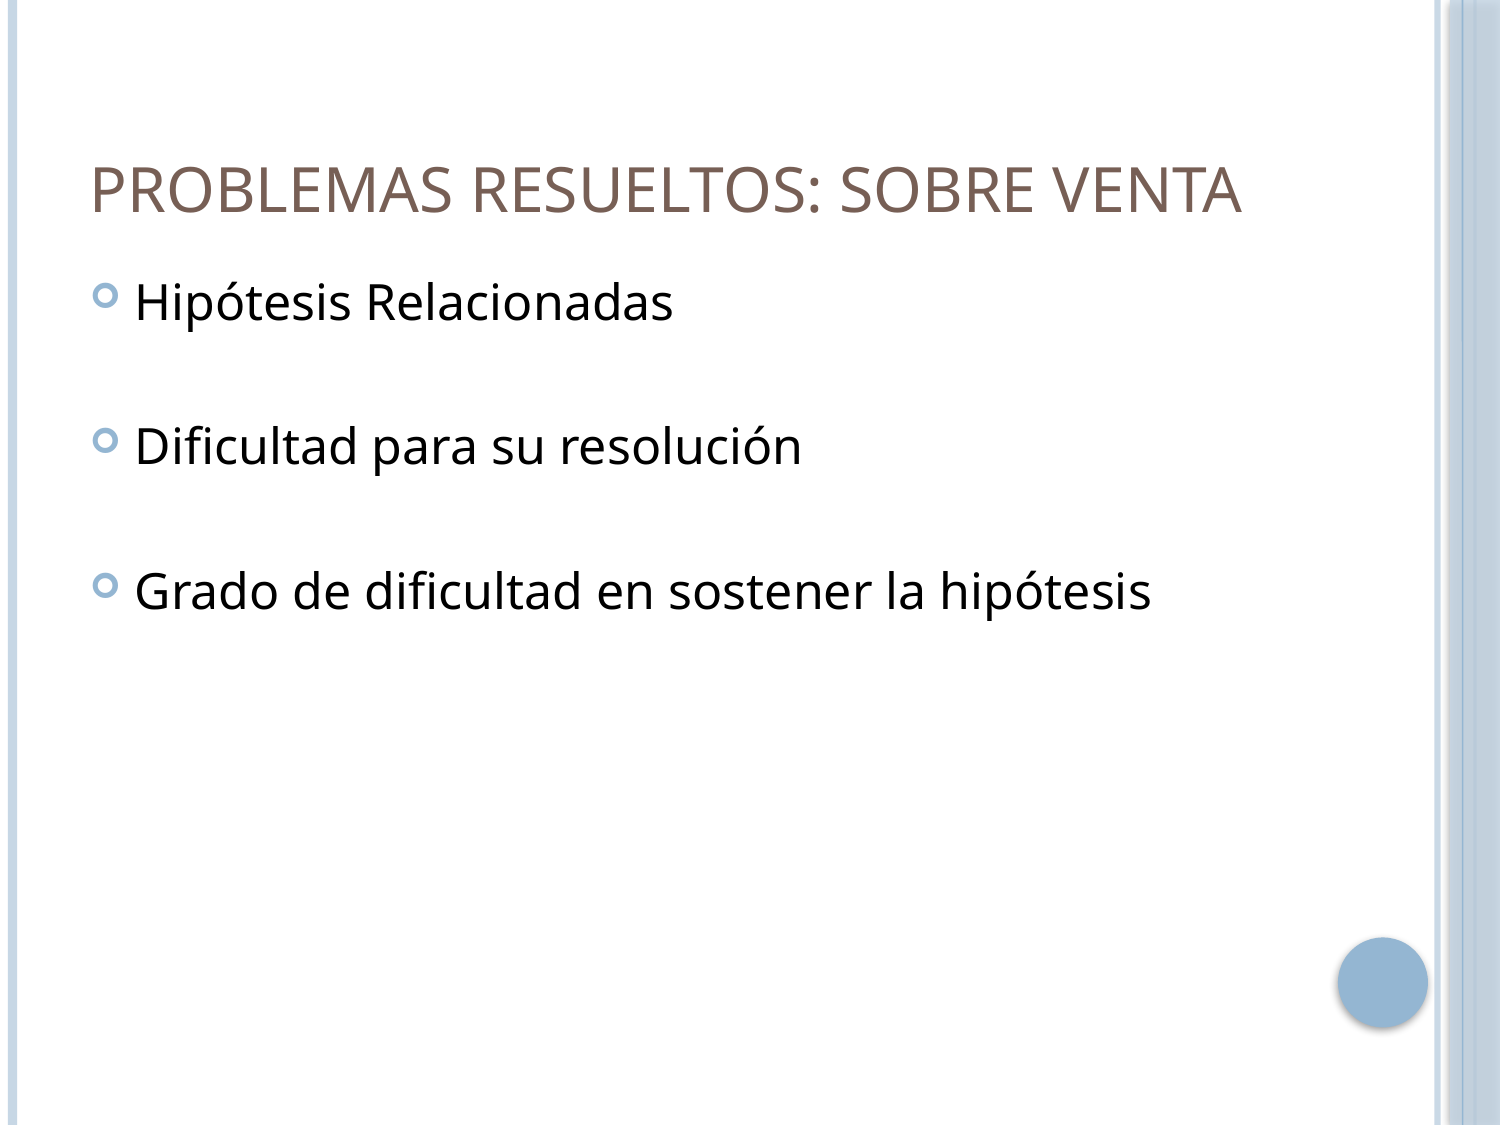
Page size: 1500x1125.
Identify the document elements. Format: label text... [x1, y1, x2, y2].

list Hipótesis Relacionadas Dificultad para su resolución Grado de dificultad en sostener la hipótesis [75, 262, 1300, 1062]
title Problemas Resueltos: Sobre Venta [75, 45, 1300, 233]
